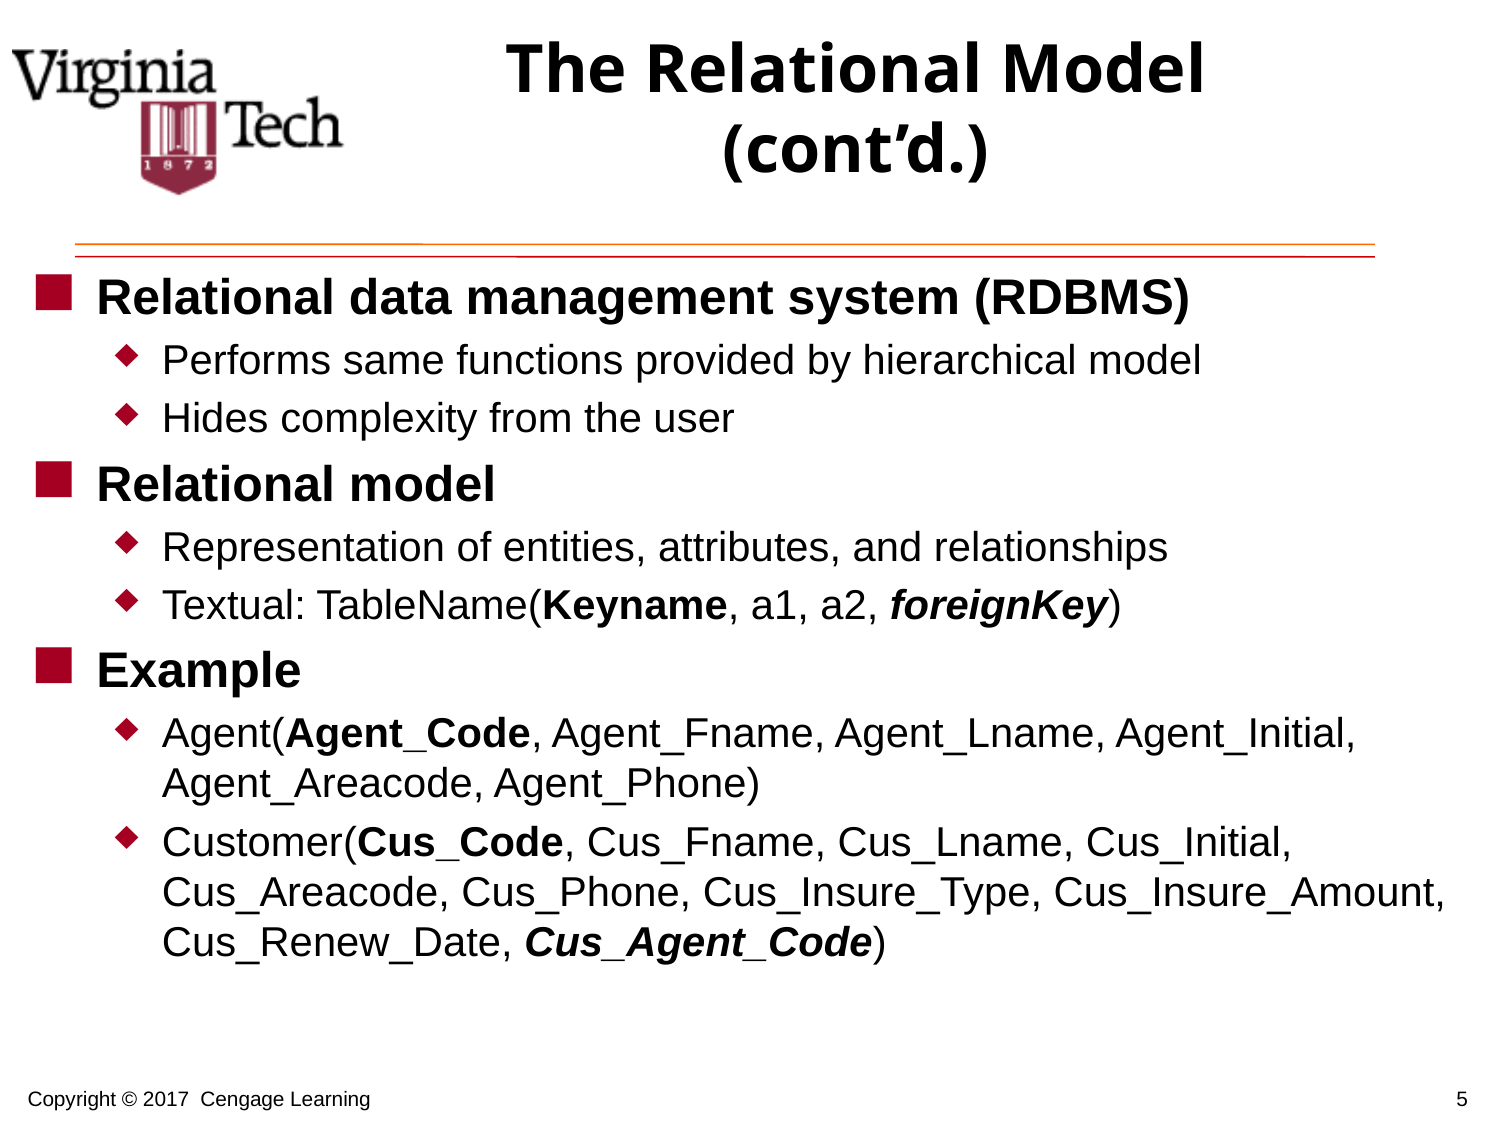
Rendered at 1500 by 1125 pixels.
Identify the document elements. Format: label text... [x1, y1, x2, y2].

title The Relational Model (cont’d.) [350, 12, 1363, 200]
picture [12, 49, 350, 197]
list Relational data management system (RDBMS) Performs same functions provided by hierarchical model Hides complexity from the user Relational model Representation of entities, attributes, and relationships Textual: TableName(Keyname, a1, a2, foreignKey) Example Agent(Agent_Code, Agent_Fname, Agent_Lname, Agent_Initial, Agent_Areacode, Agent_Phone) Customer(Cus_Code, Cus_Fname, Cus_Lname, Cus_Initial, Cus_Areacode, Cus_Phone, Cus_Insure_Type, Cus_Insure_Amount, Cus_Renew_Date, Cus_Agent_Code) [24, 257, 1500, 1020]
text_box 5 [1441, 1077, 1500, 1116]
text_box Copyright © 2017 Cengage Learning [12, 1078, 488, 1116]
